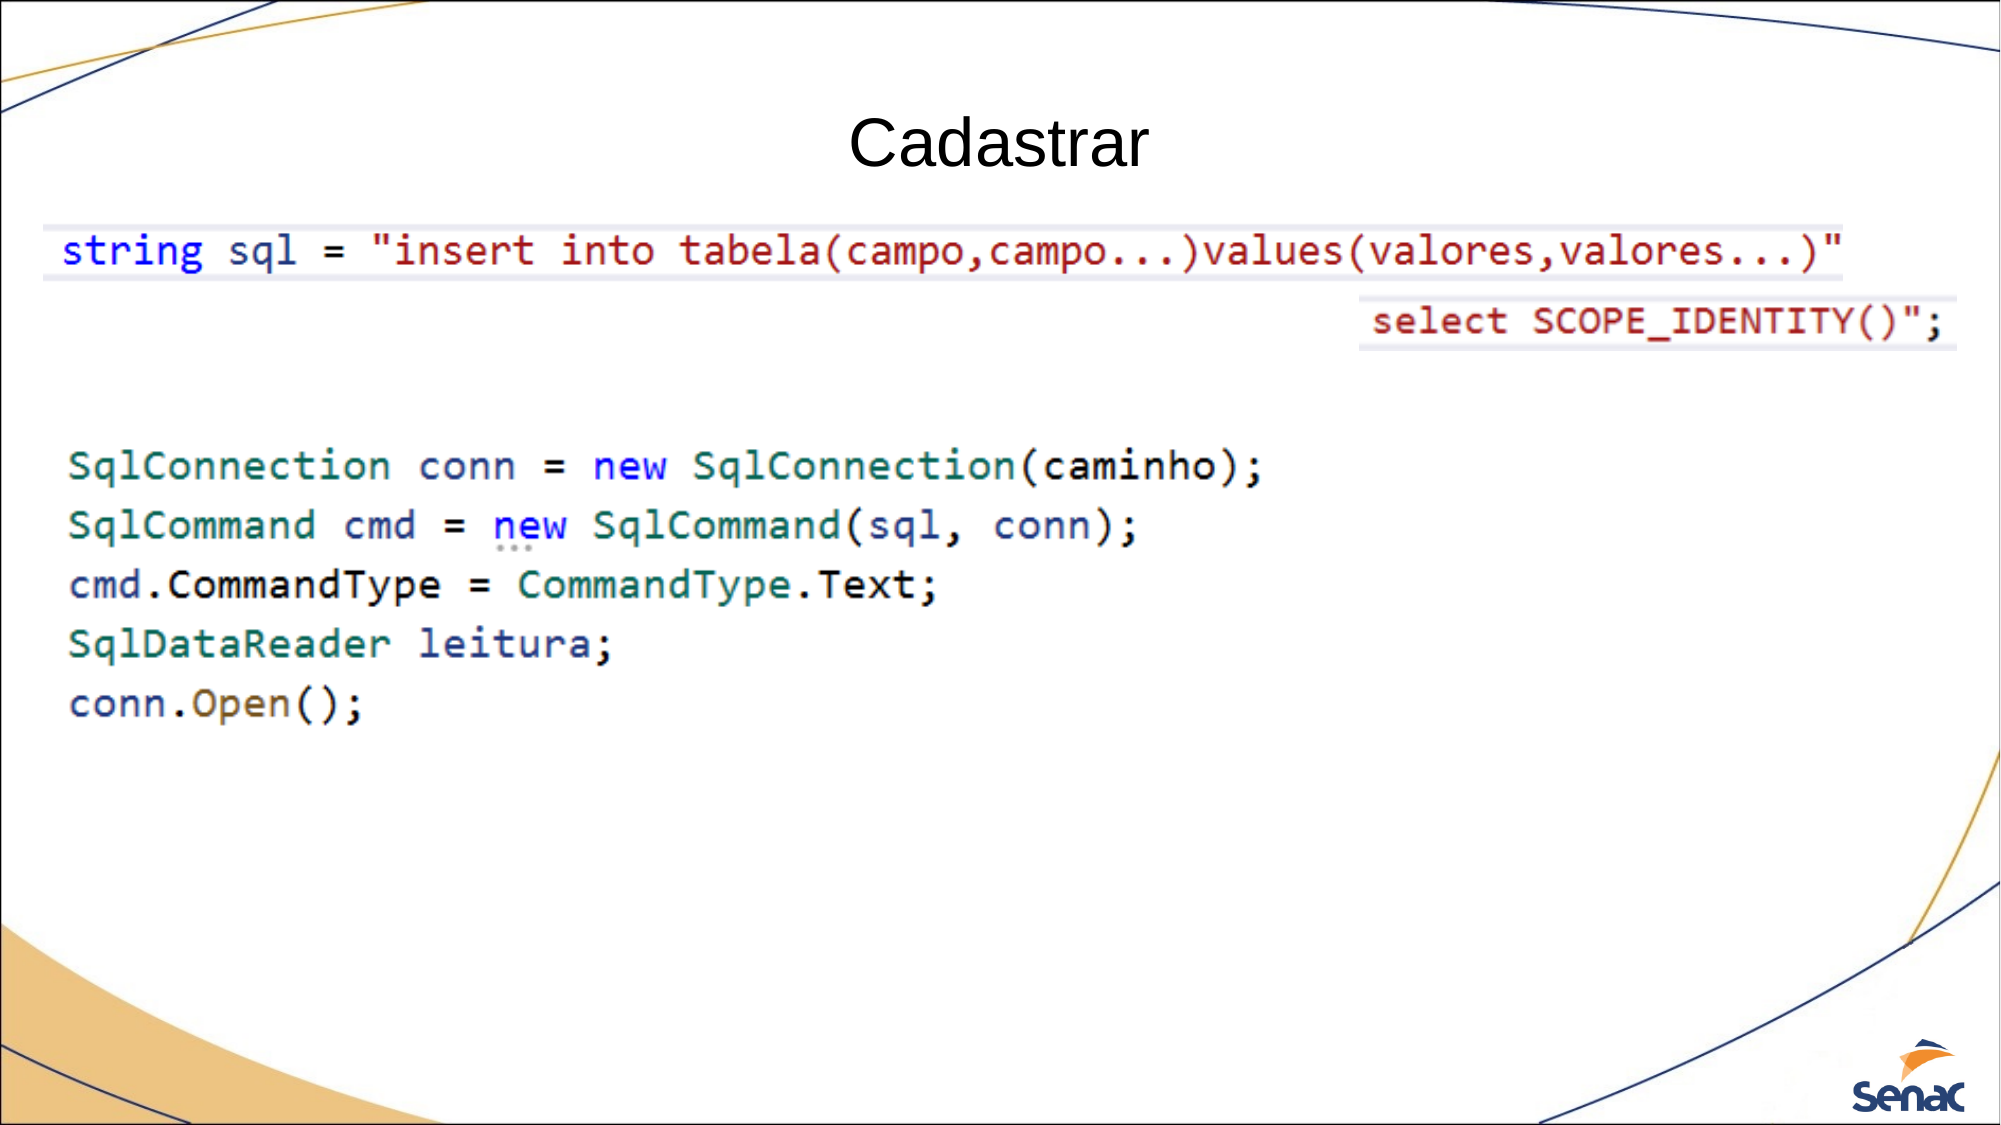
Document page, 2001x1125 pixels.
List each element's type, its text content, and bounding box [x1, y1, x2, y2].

picture [0, 0, 2001, 1125]
title Cadastrar [99, 45, 1900, 233]
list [42, 210, 1844, 299]
